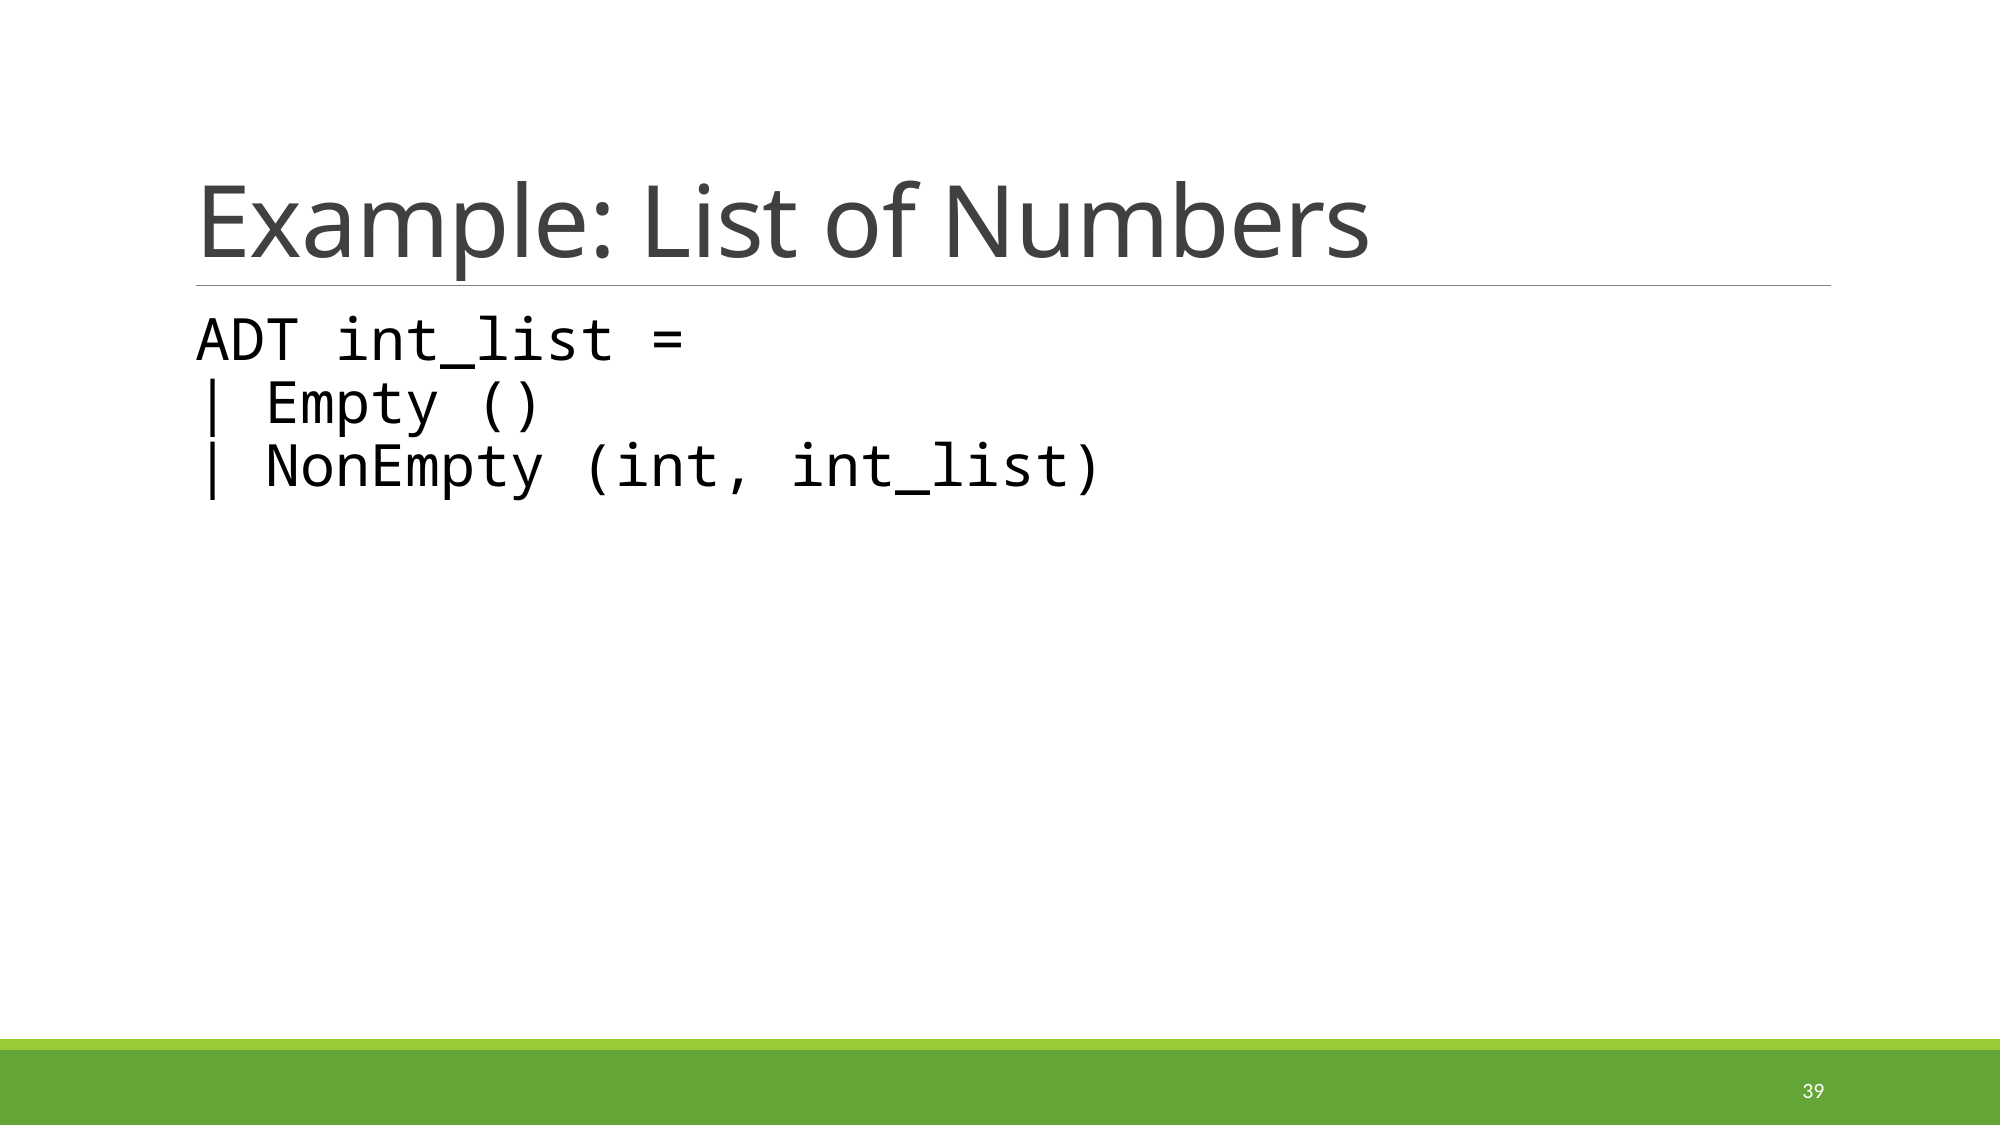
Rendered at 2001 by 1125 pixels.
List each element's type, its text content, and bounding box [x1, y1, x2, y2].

slide_number 39 [1624, 1059, 1840, 1120]
list ADT int_list = | Empty () | NonEmpty (int, int_list) [180, 302, 1830, 963]
title Example: List of Numbers [180, 47, 1830, 285]
